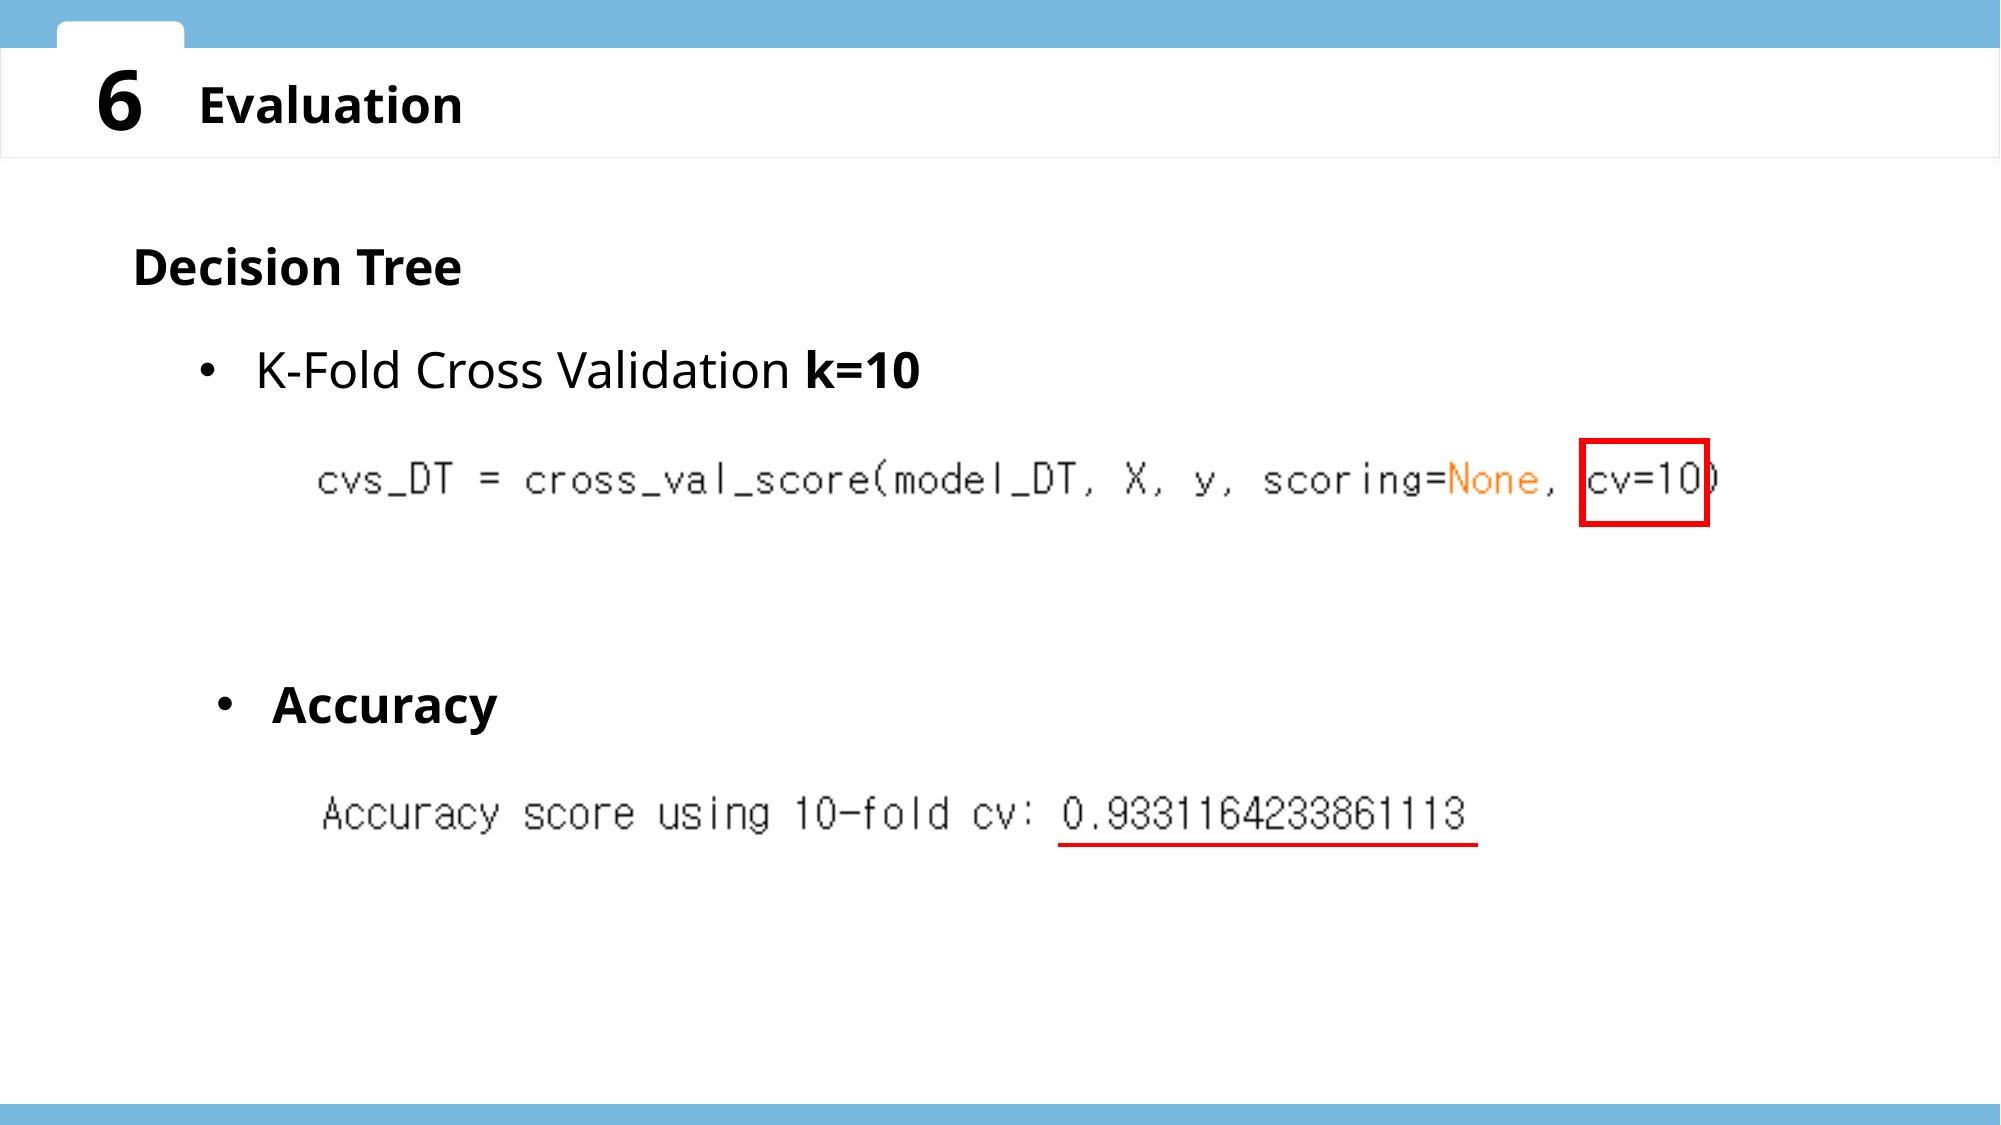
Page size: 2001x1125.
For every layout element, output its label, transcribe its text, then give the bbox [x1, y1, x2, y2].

picture [307, 782, 1494, 845]
text_box [0, 48, 2000, 158]
text_box Evaluation [184, 65, 1000, 141]
picture [307, 447, 1733, 518]
text_box 6 [70, 39, 171, 155]
text_box [55, 20, 186, 77]
text_box [1581, 518, 1708, 525]
text_box K-Fold Cross Validation k=10 [184, 331, 958, 407]
text_box [0, 0, 2000, 48]
text_box [0, 1103, 2000, 1125]
text_box Decision Tree [117, 227, 1131, 303]
text_box [1581, 440, 1708, 447]
text_box Accuracy [201, 665, 677, 741]
